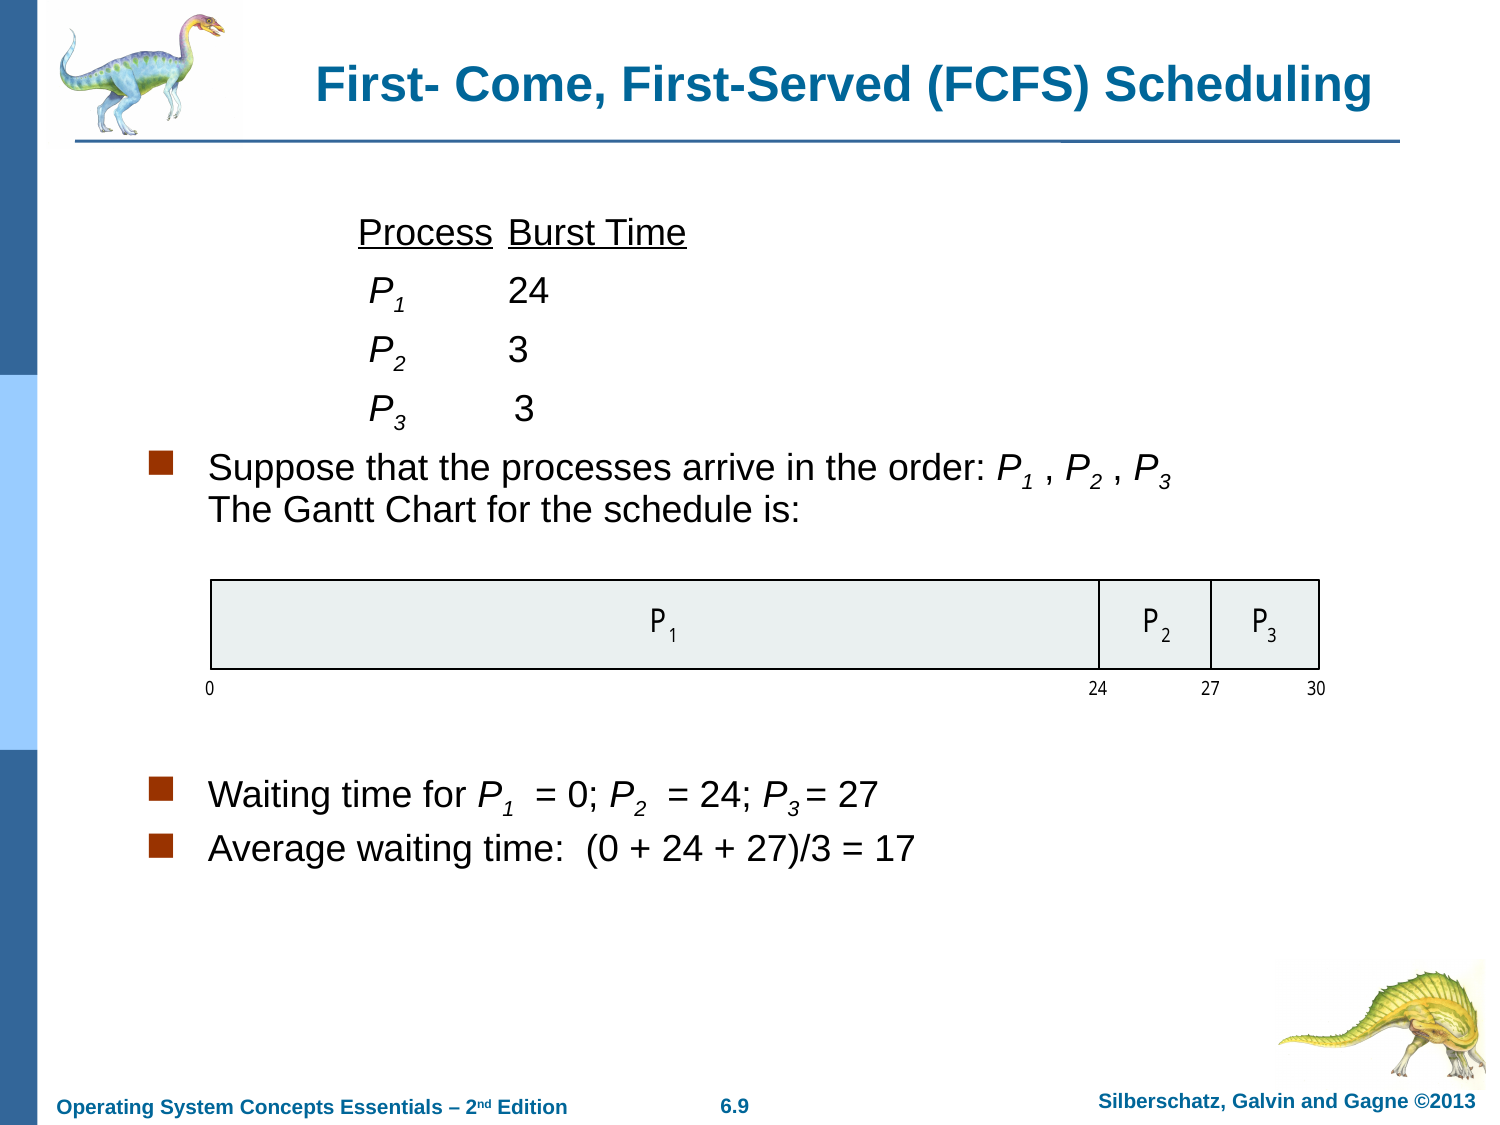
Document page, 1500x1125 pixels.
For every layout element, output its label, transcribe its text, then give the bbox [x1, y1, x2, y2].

picture [191, 570, 1334, 703]
picture [46, 0, 243, 149]
list Process Burst Time P1 24 P2 3 P3 3 Suppose that the processes arrive in the order: P1 , P2 , P3 The Gantt Chart for the schedule is: Waiting time for P1 = 0; P2 = 24; P3 = 27 Average waiting time: (0 + 24 + 27)/3 = 17 [136, 205, 1378, 881]
picture [1275, 959, 1486, 1090]
title First- Come, First-Served (FCFS) Scheduling [188, 43, 1500, 119]
